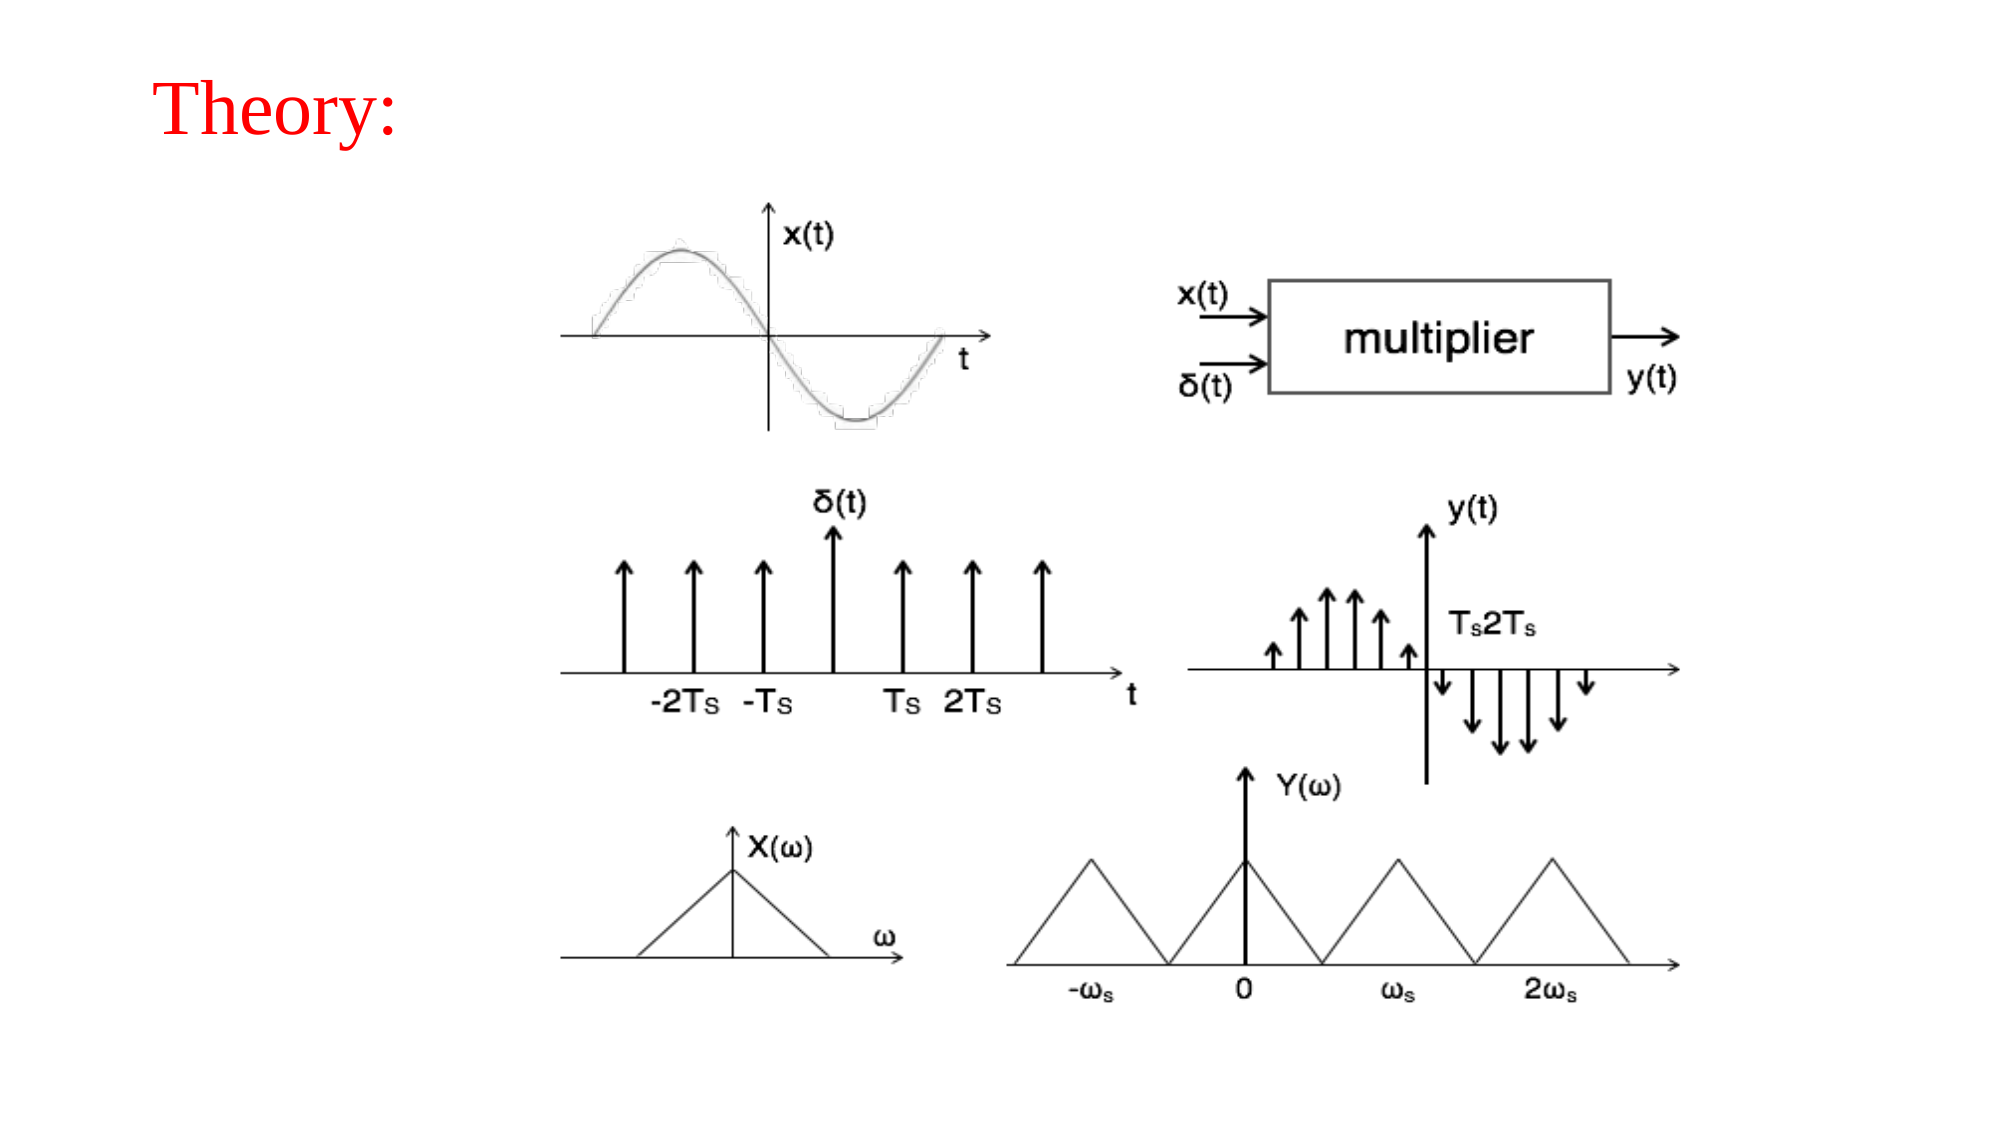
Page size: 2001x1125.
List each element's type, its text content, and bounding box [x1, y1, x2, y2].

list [555, 194, 1688, 1008]
title Theory: [137, 59, 1863, 160]
